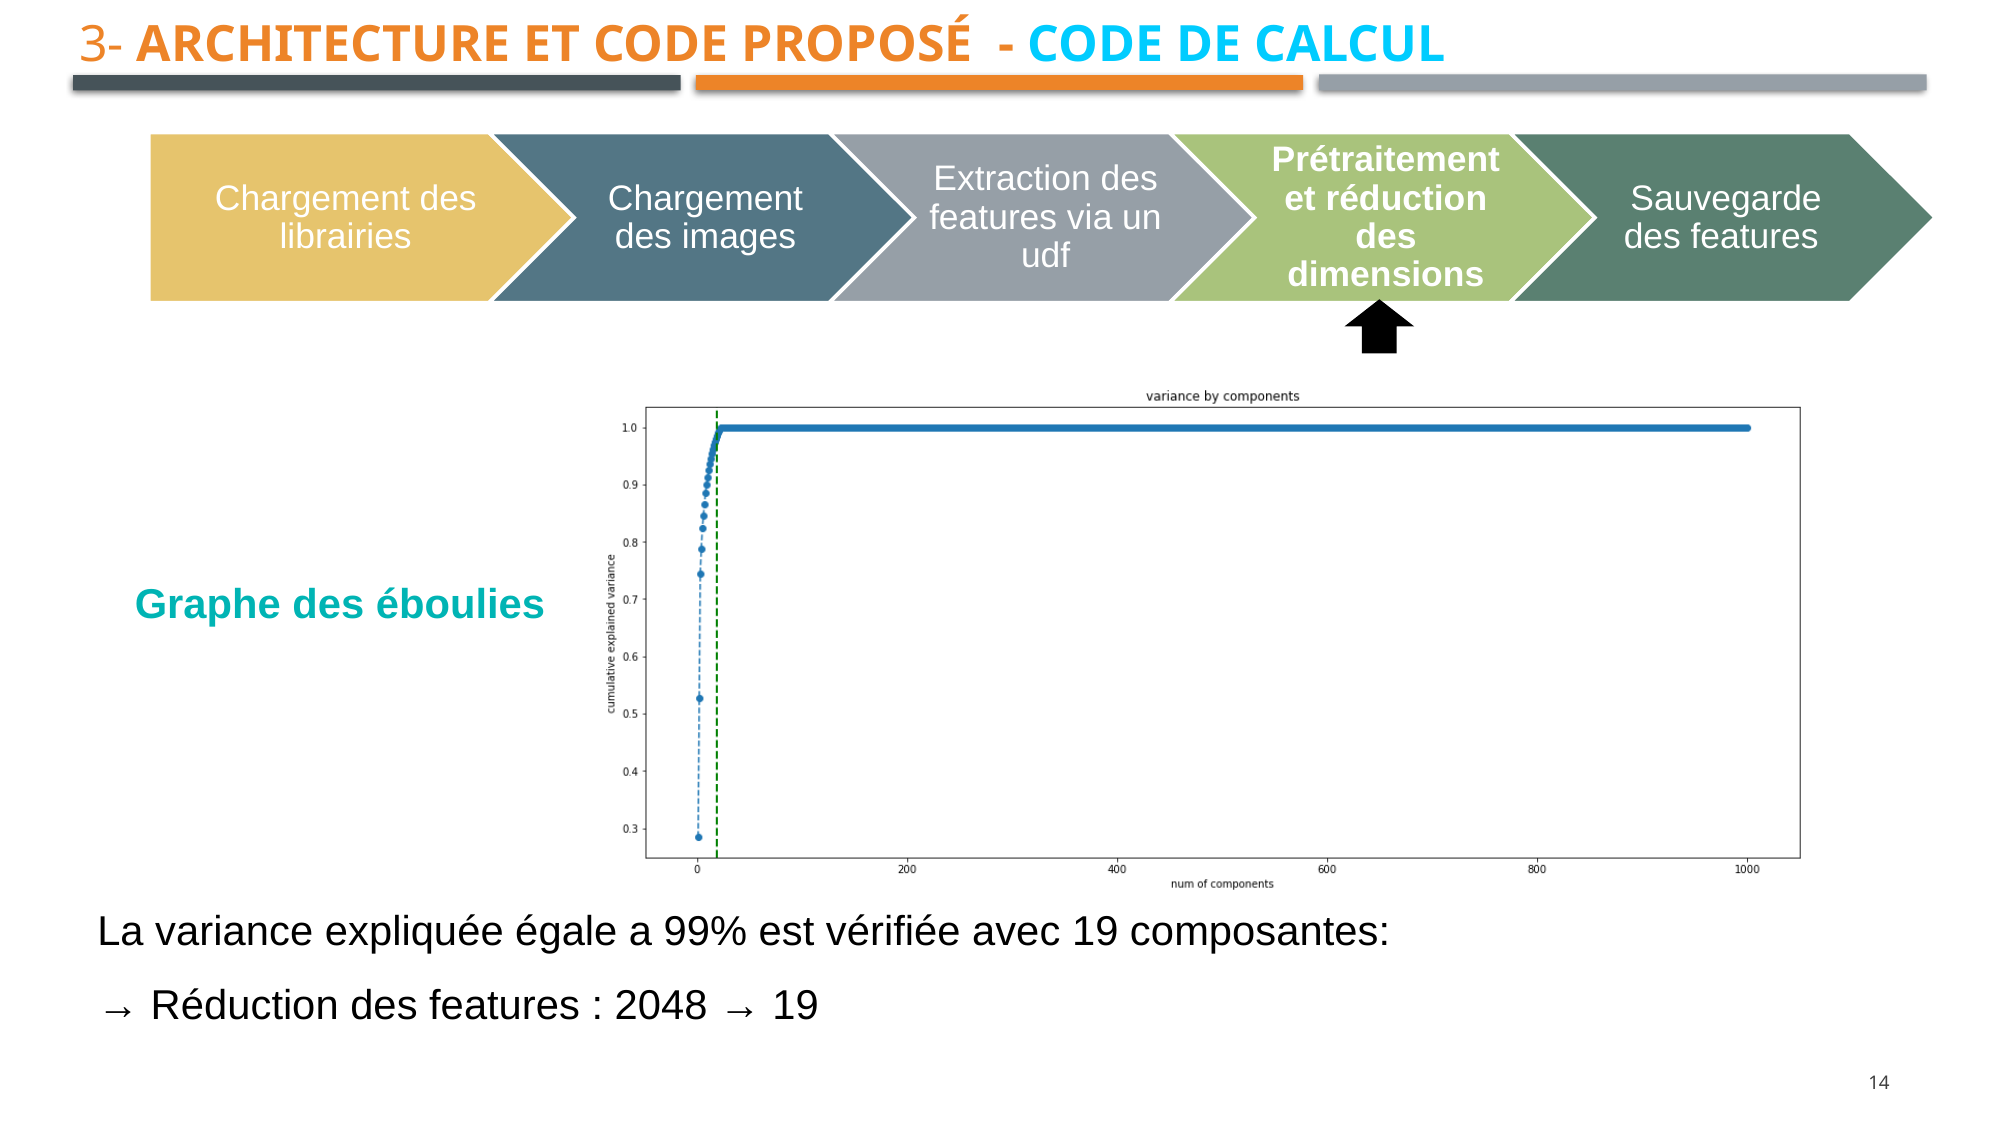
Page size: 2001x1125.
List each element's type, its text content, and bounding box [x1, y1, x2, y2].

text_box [148, 11, 1936, 424]
text_box La variance expliquée égale a 99% est vérifiée avec 19 composantes: → Réduction des features : 2048 → 19 [82, 896, 1406, 1029]
picture [599, 383, 1807, 897]
text_box 13 [1732, 1053, 1905, 1114]
text_box Graphe des éboulies [120, 569, 561, 632]
text_box 3- Architecture et code proposé - code de calcul [64, 0, 1790, 79]
